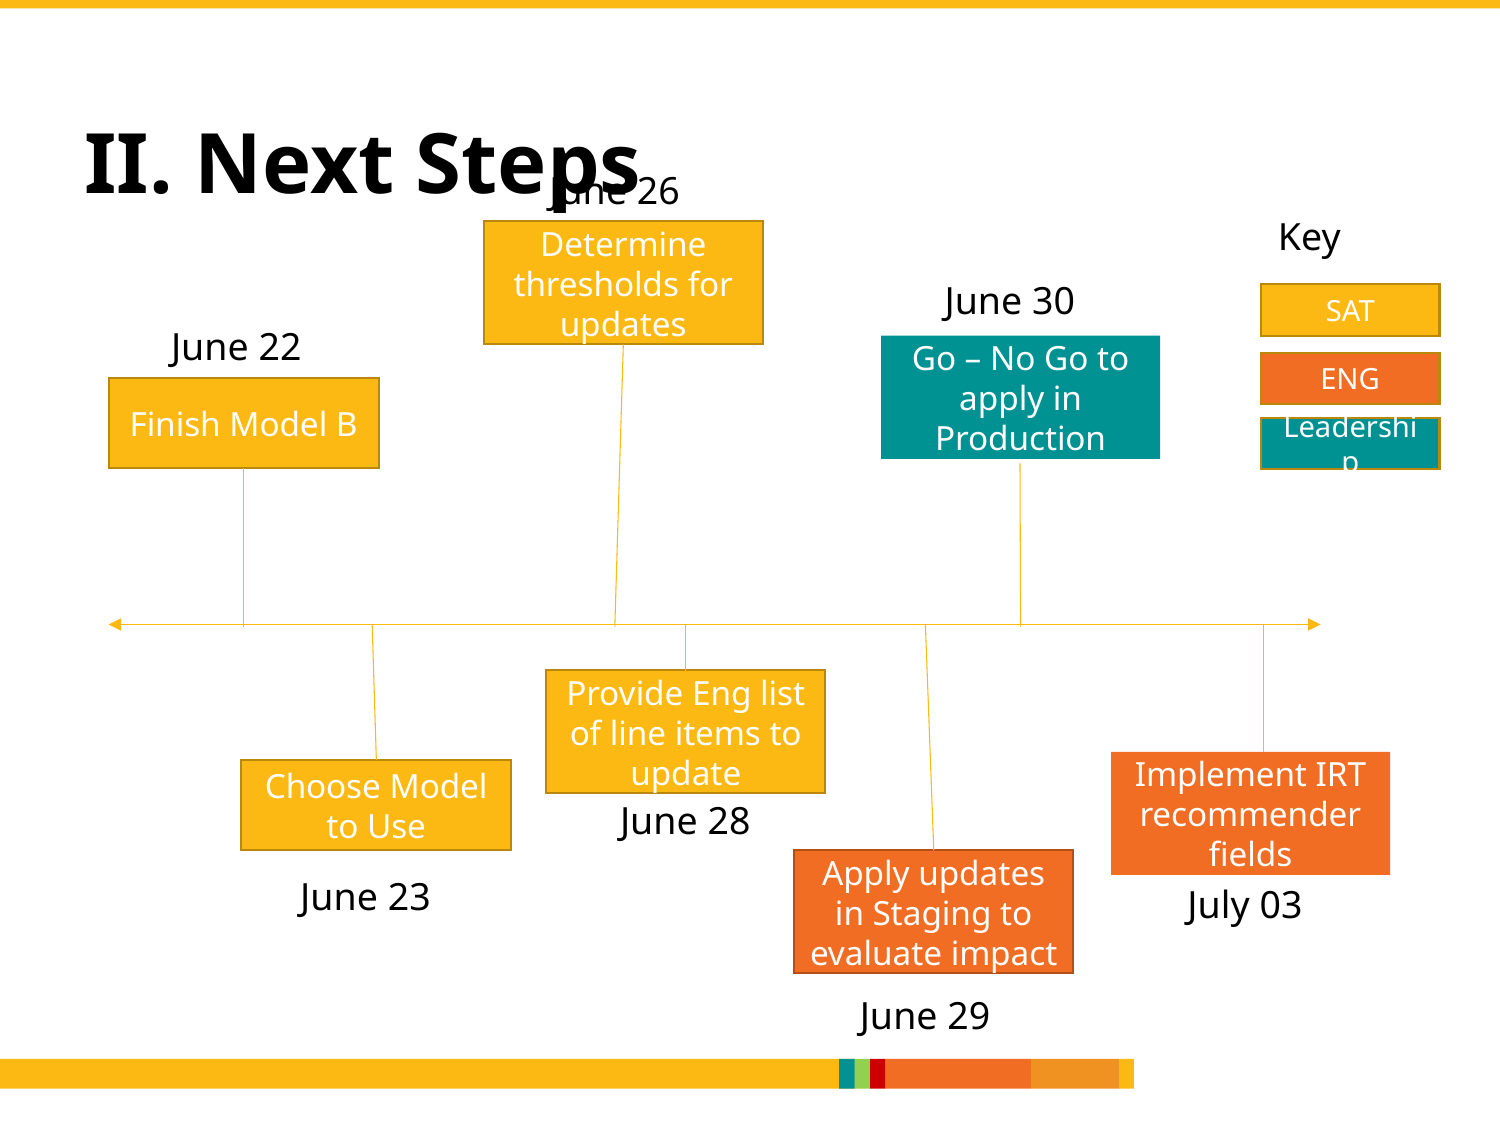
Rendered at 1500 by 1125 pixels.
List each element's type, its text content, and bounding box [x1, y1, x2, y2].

text_box June 30 [929, 269, 1091, 330]
text_box Implement IRT recommender fields [1110, 751, 1391, 876]
text_box Apply updates in Staging to evaluate impact [793, 849, 1074, 974]
text_box June 28 [605, 789, 766, 849]
text_box Finish Model B [108, 377, 380, 469]
text_box June 22 [156, 315, 317, 375]
text_box Go – No Go to apply in Production [880, 335, 1161, 460]
text_box Choose Model to Use [240, 759, 512, 851]
text_box June 26 [534, 159, 695, 220]
text_box Determine thresholds for updates [483, 220, 764, 345]
text_box July 03 [1172, 873, 1318, 934]
text_box II. Next Steps [69, 103, 1435, 218]
text_box SAT [1260, 283, 1441, 337]
text_box Key [1263, 205, 1356, 266]
text_box ENG [1260, 352, 1441, 405]
text_box June 29 [845, 984, 1006, 1045]
text_box Leadership [1260, 417, 1441, 470]
text_box June 23 [285, 865, 446, 926]
text_box [614, 0, 1500, 1003]
text_box Provide Eng list of line items to update [545, 669, 826, 794]
